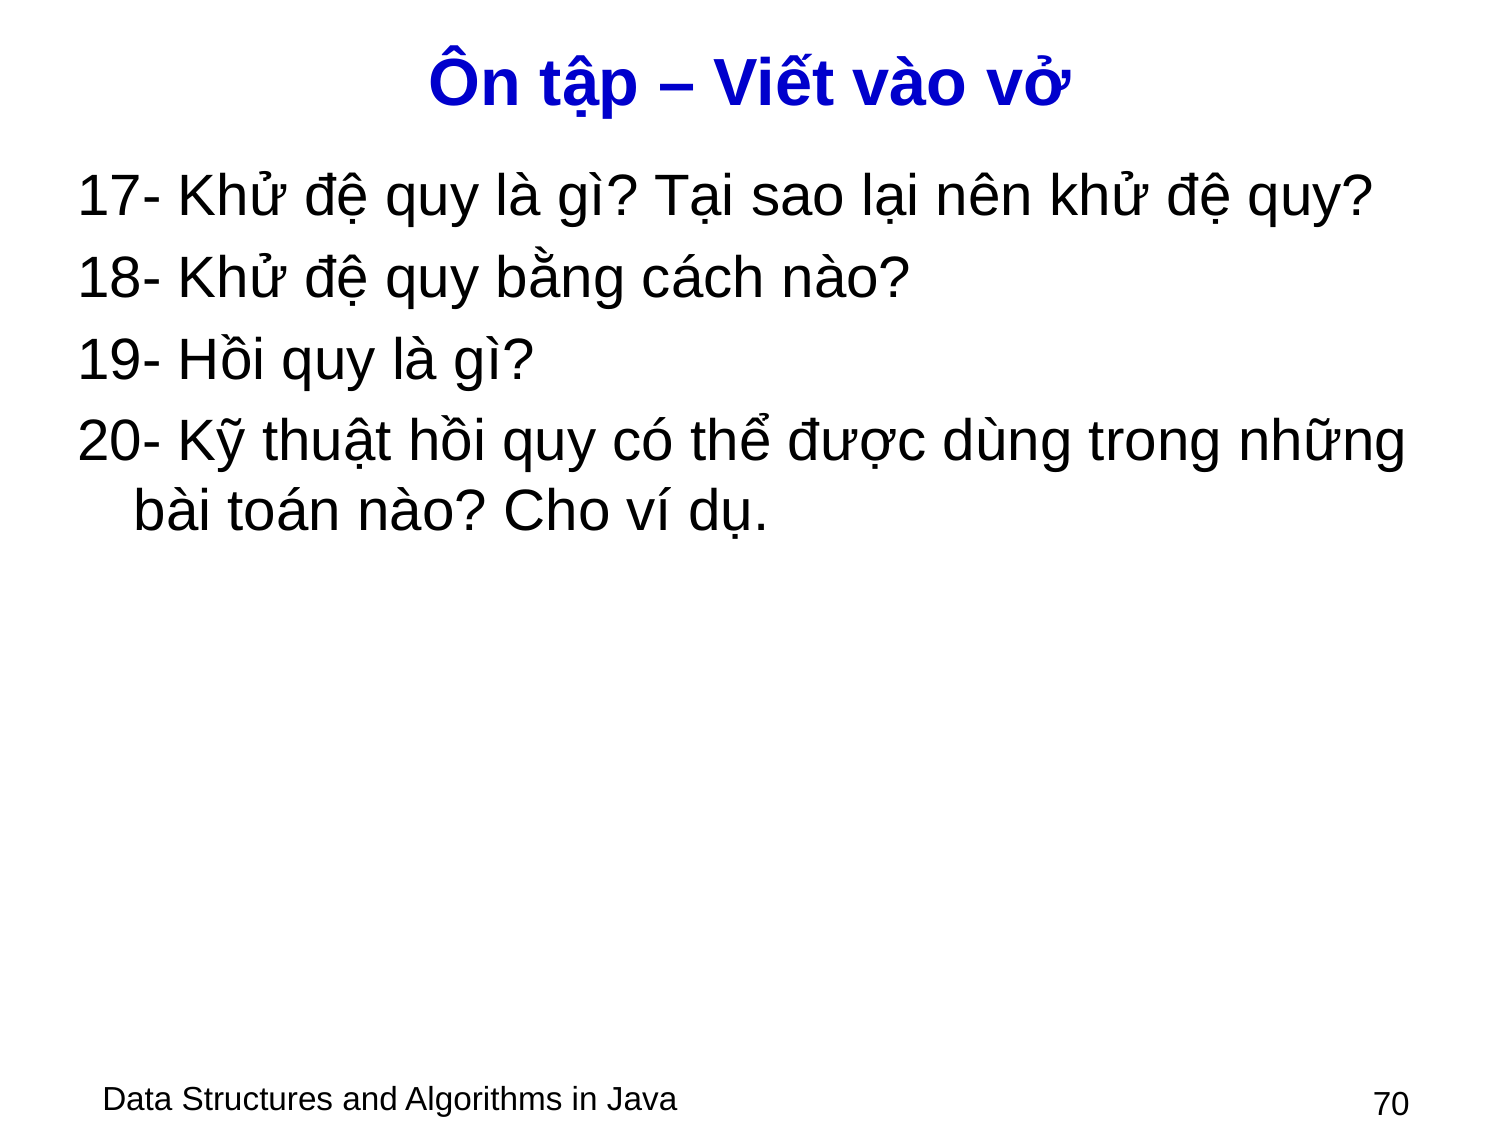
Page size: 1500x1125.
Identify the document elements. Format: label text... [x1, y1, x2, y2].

list 17- Khử đệ quy là gì? Tại sao lại nên khử đệ quy? 18- Khử đệ quy bằng cách nào? 19- Hồi quy là gì? 20- Kỹ thuật hồi quy có thể được dùng trong những bài toán nào? Cho ví dụ. [62, 149, 1451, 993]
title Ôn tập – Viết vào vở [74, 44, 1426, 113]
slide_number 70 [1274, 1074, 1426, 1125]
